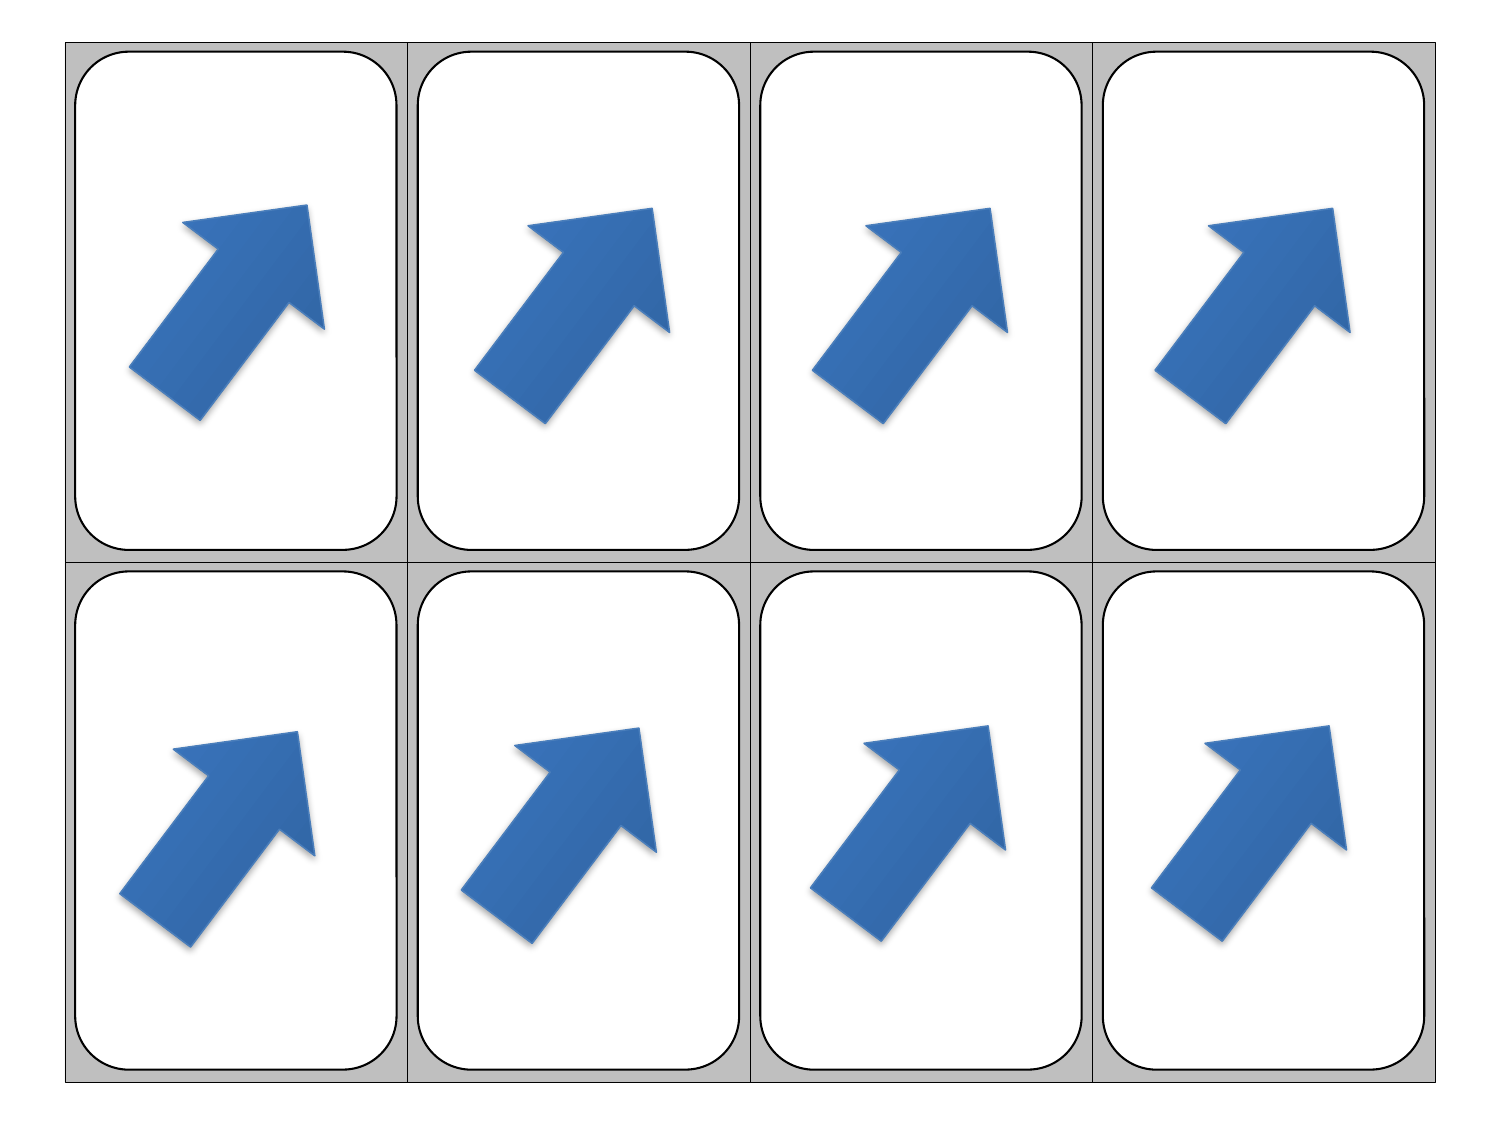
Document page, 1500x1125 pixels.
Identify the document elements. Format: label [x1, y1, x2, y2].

text_box [1092, 42, 1436, 561]
text_box [1092, 562, 1436, 1083]
text_box [64, 562, 405, 1083]
text_box [407, 42, 748, 560]
text_box [64, 42, 406, 561]
text_box [407, 562, 747, 1083]
text_box [749, 562, 1090, 1083]
text_box [749, 42, 1091, 560]
